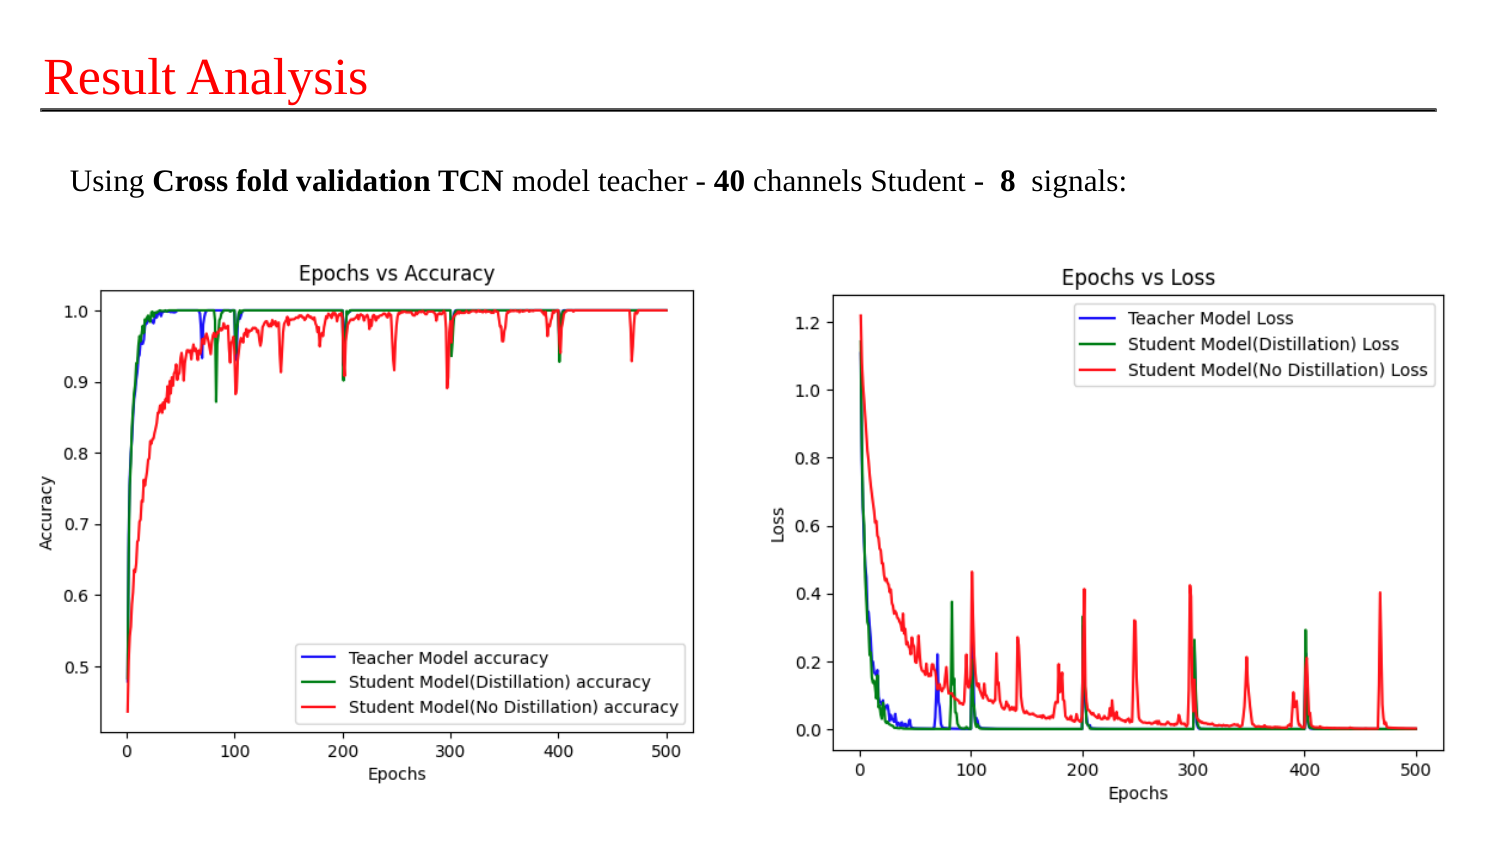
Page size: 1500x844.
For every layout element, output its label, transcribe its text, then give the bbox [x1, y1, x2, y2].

title Result Analysis [28, 14, 1426, 109]
picture [24, 258, 730, 793]
text_box [41, 108, 1437, 112]
text_box Using Cross fold validation TCN model teacher - 40 channels Student - 8 signals: [54, 139, 1267, 234]
picture [754, 258, 1474, 819]
